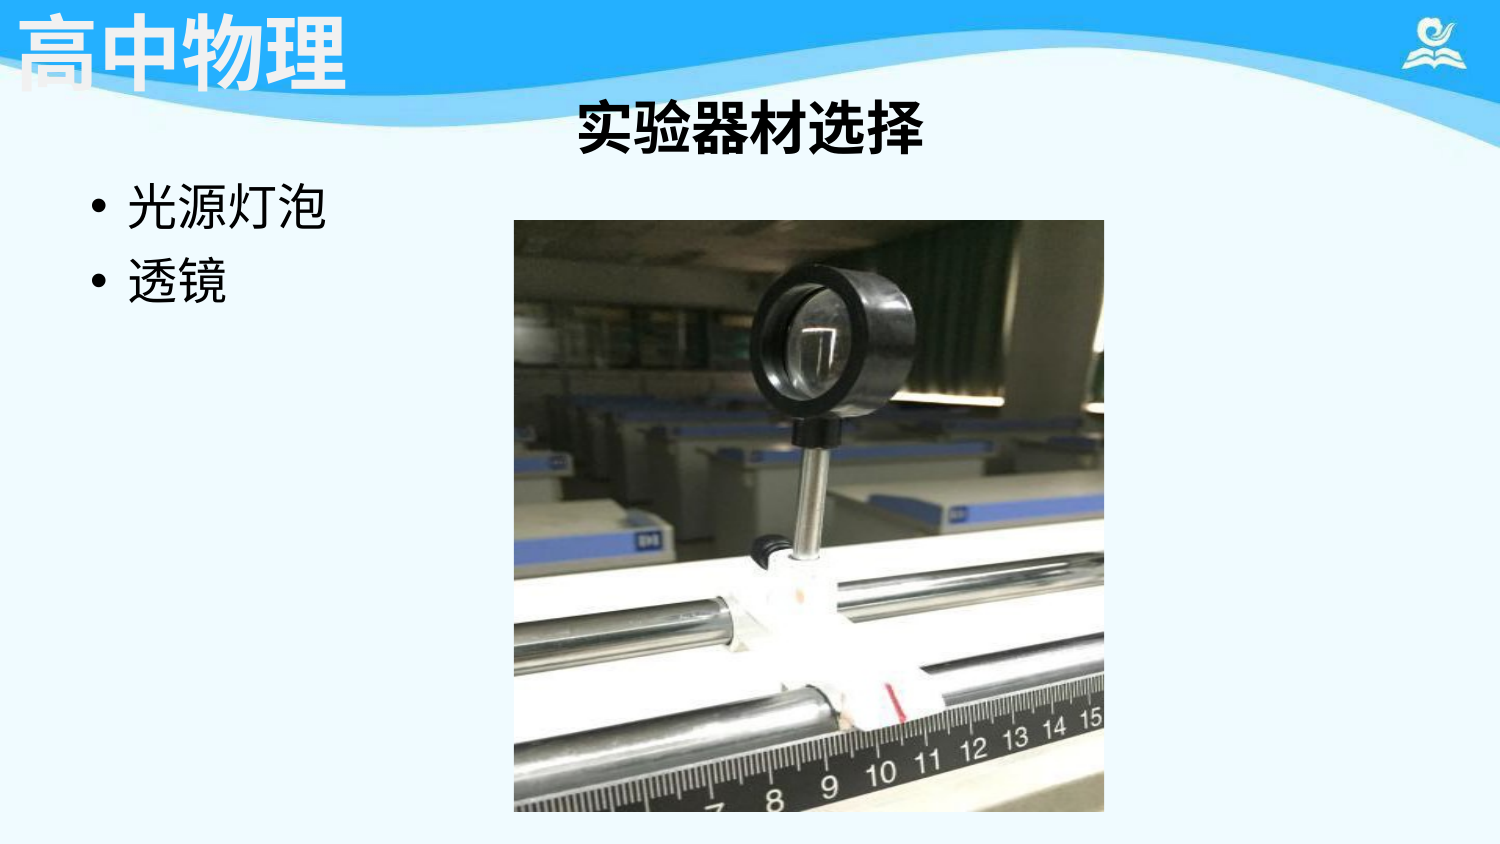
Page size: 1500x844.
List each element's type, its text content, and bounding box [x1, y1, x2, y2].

text_box [513, 220, 1105, 812]
title 高中物理 [12, 0, 351, 142]
text_box 实验器材选择 光源灯泡 透镜 [87, 73, 927, 310]
picture [0, 0, 1500, 844]
